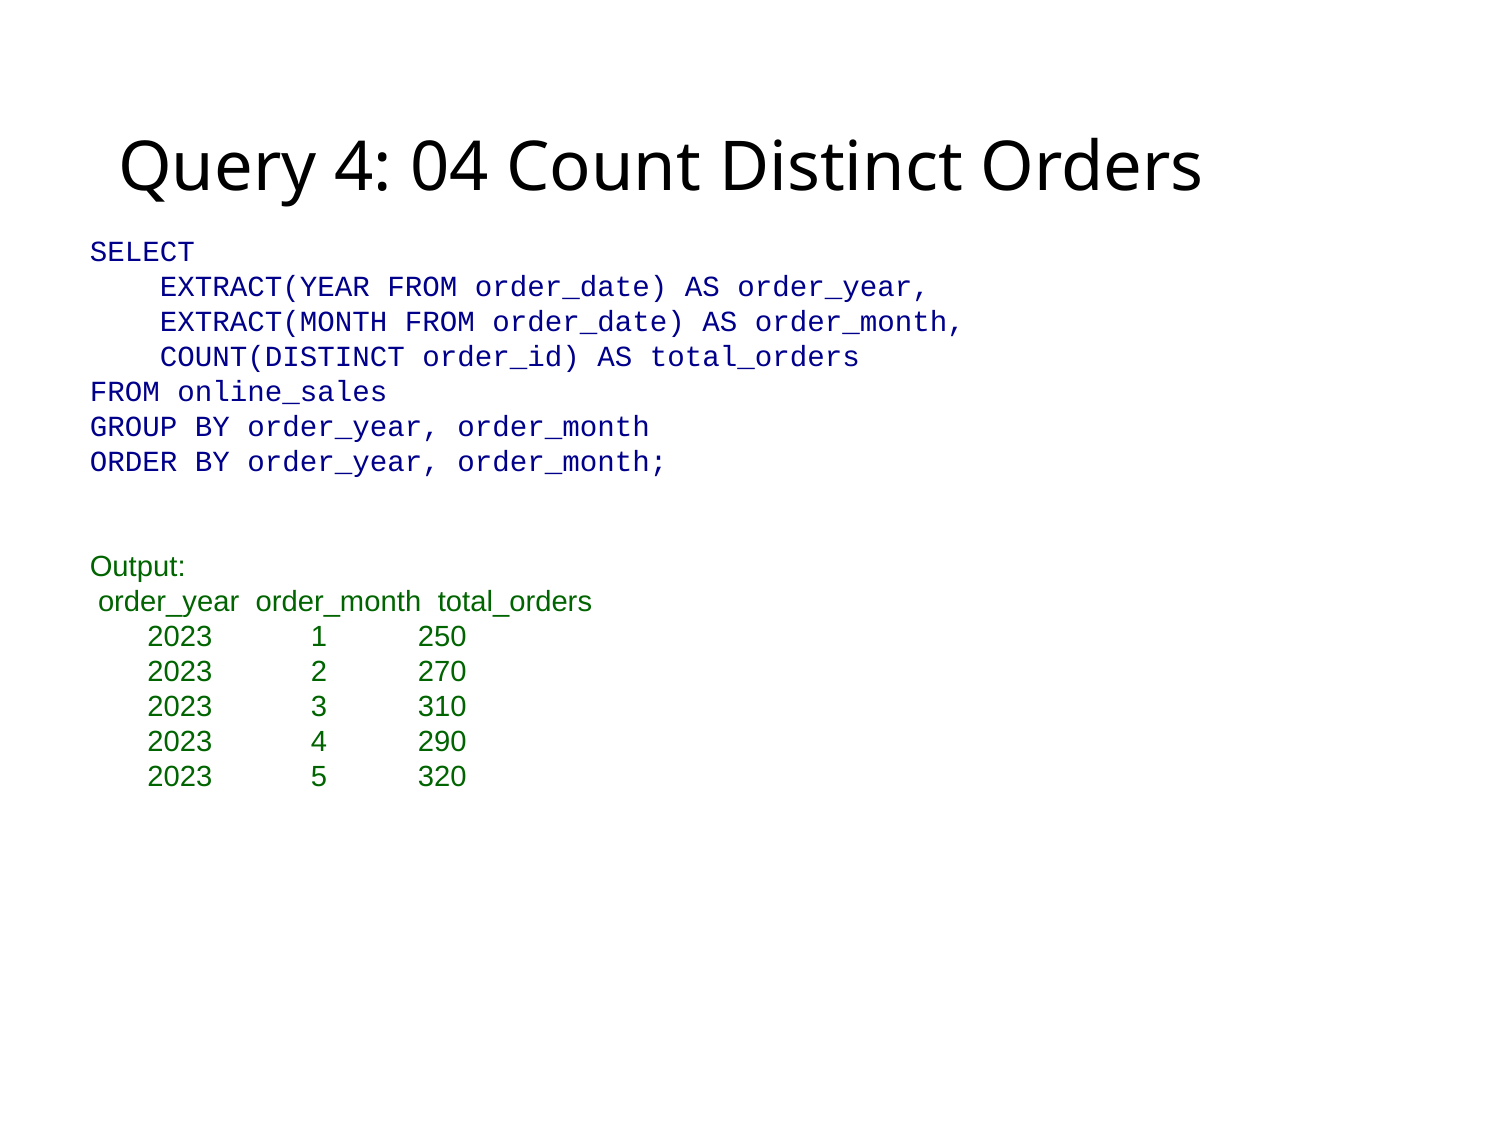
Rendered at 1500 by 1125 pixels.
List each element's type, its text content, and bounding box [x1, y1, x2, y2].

text_box SELECT EXTRACT(YEAR FROM order_date) AS order_year, EXTRACT(MONTH FROM order_date) AS order_month, COUNT(DISTINCT order_id) AS total_orders FROM online_sales GROUP BY order_year, order_month ORDER BY order_year, order_month; [74, 179, 1425, 485]
text_box Output: order_year order_month total_orders 2023 1 250 2023 2 270 2023 3 310 2023 4 290 2023 5 320 [74, 494, 1425, 800]
title Query 4: 04 Count Distinct Orders [103, 59, 1397, 179]
